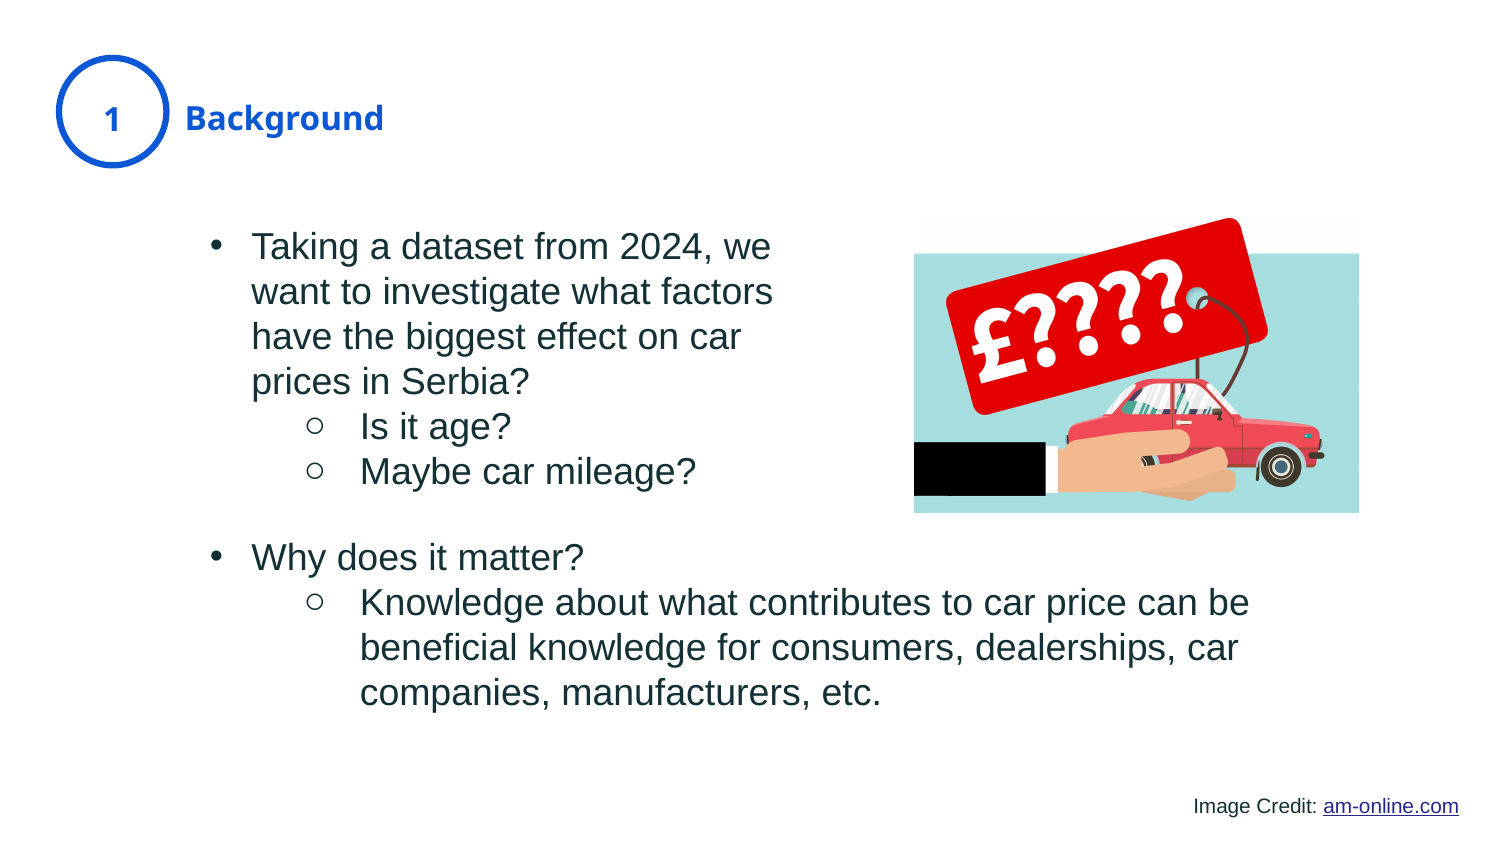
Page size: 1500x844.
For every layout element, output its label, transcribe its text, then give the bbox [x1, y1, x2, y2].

picture [914, 216, 1359, 513]
text_box Taking a dataset from 2024, we want to investigate what factors have the biggest effect on car prices in Serbia? Is it age? Maybe car mileage? [198, 216, 856, 498]
text_box Image Credit: am-online.com [1165, 787, 1476, 824]
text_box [58, 57, 404, 166]
text_box Why does it matter? Knowledge about what contributes to car price can be beneficial knowledge for consumers, dealerships, car companies, manufacturers, etc. [198, 527, 1302, 719]
